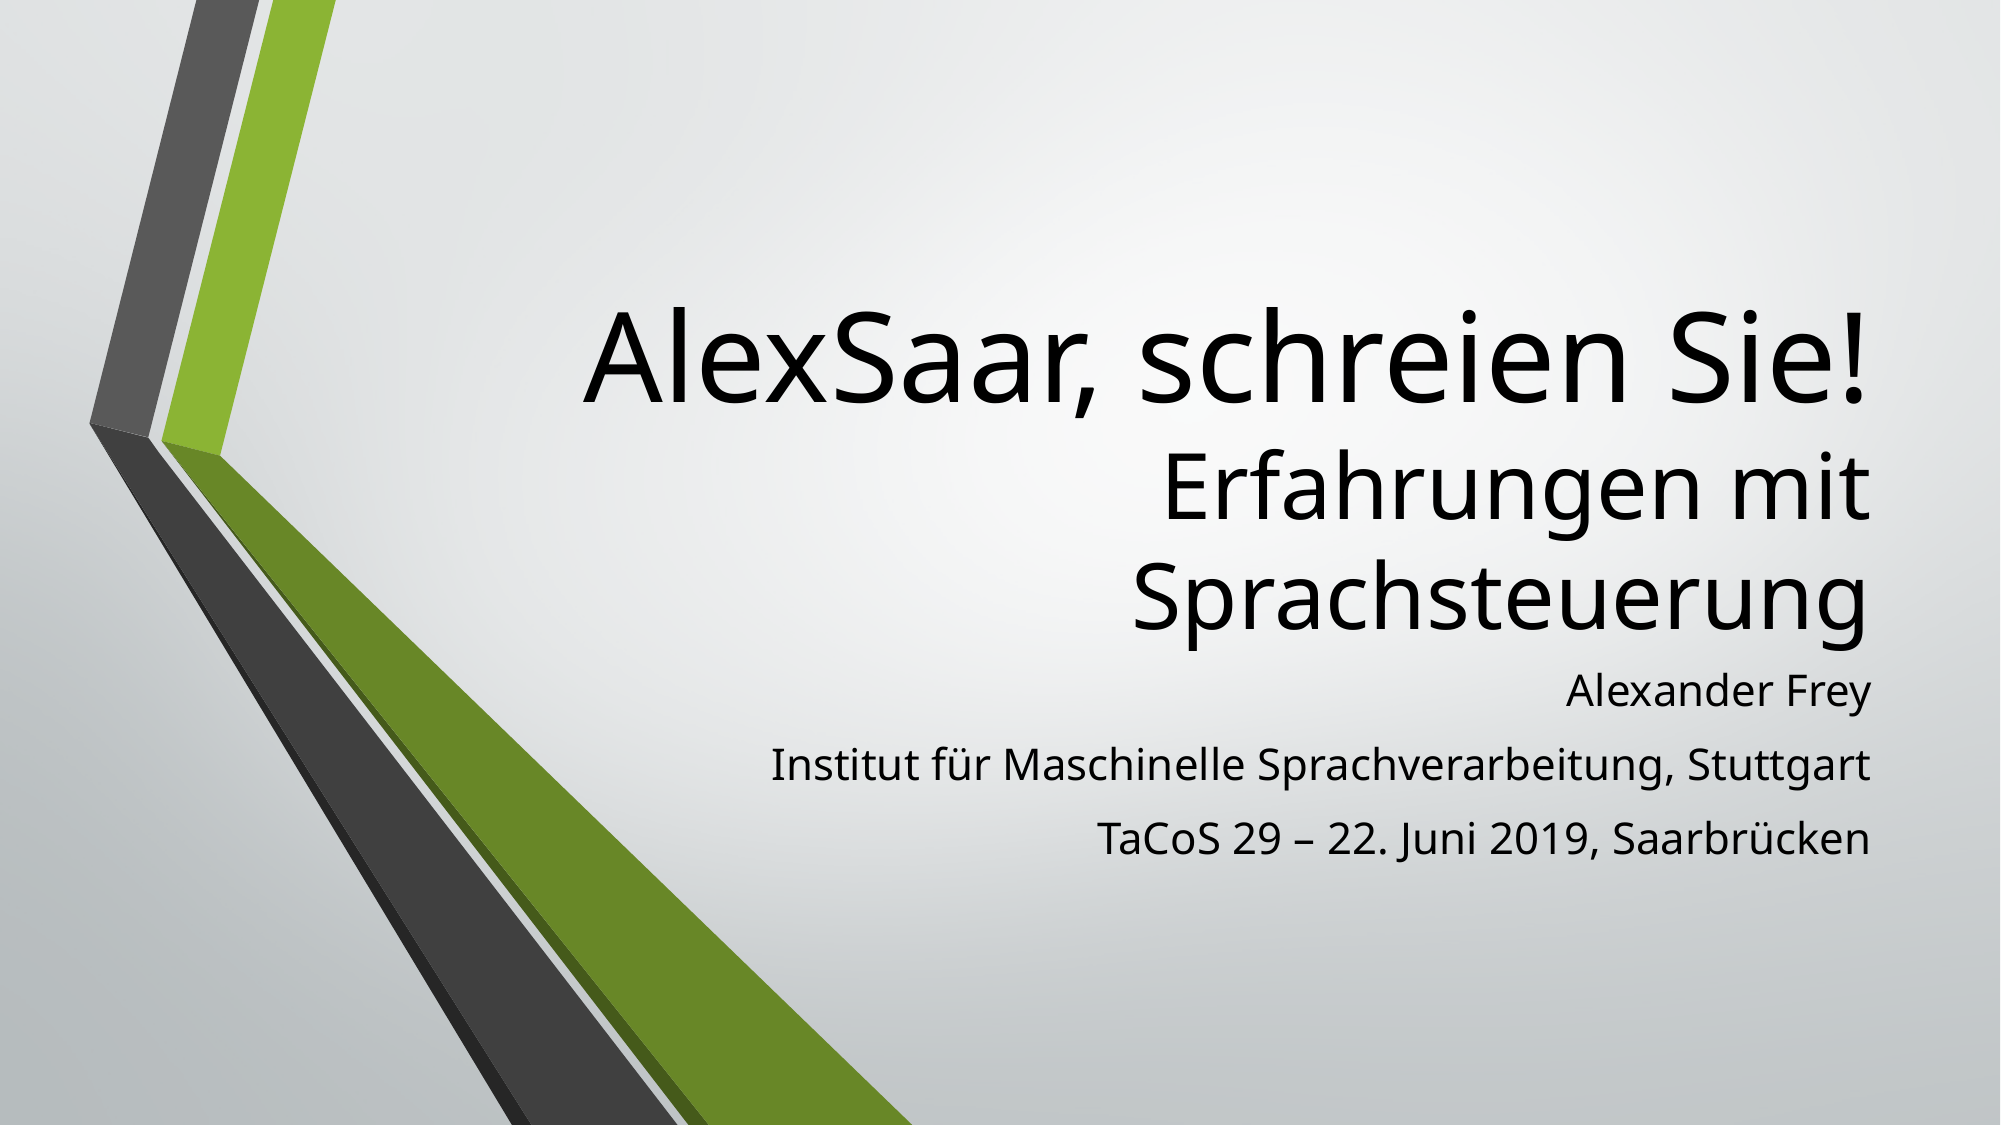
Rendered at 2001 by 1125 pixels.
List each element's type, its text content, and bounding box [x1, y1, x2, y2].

subtitle Alexander Frey Institut für Maschinelle Sprachverarbeitung, Stuttgart TaCoS 29 – 22. Juni 2019, Saarbrücken [740, 655, 1887, 884]
title AlexSaar, schreien Sie! Erfahrungen mit Sprachsteuerung [480, 226, 1887, 656]
